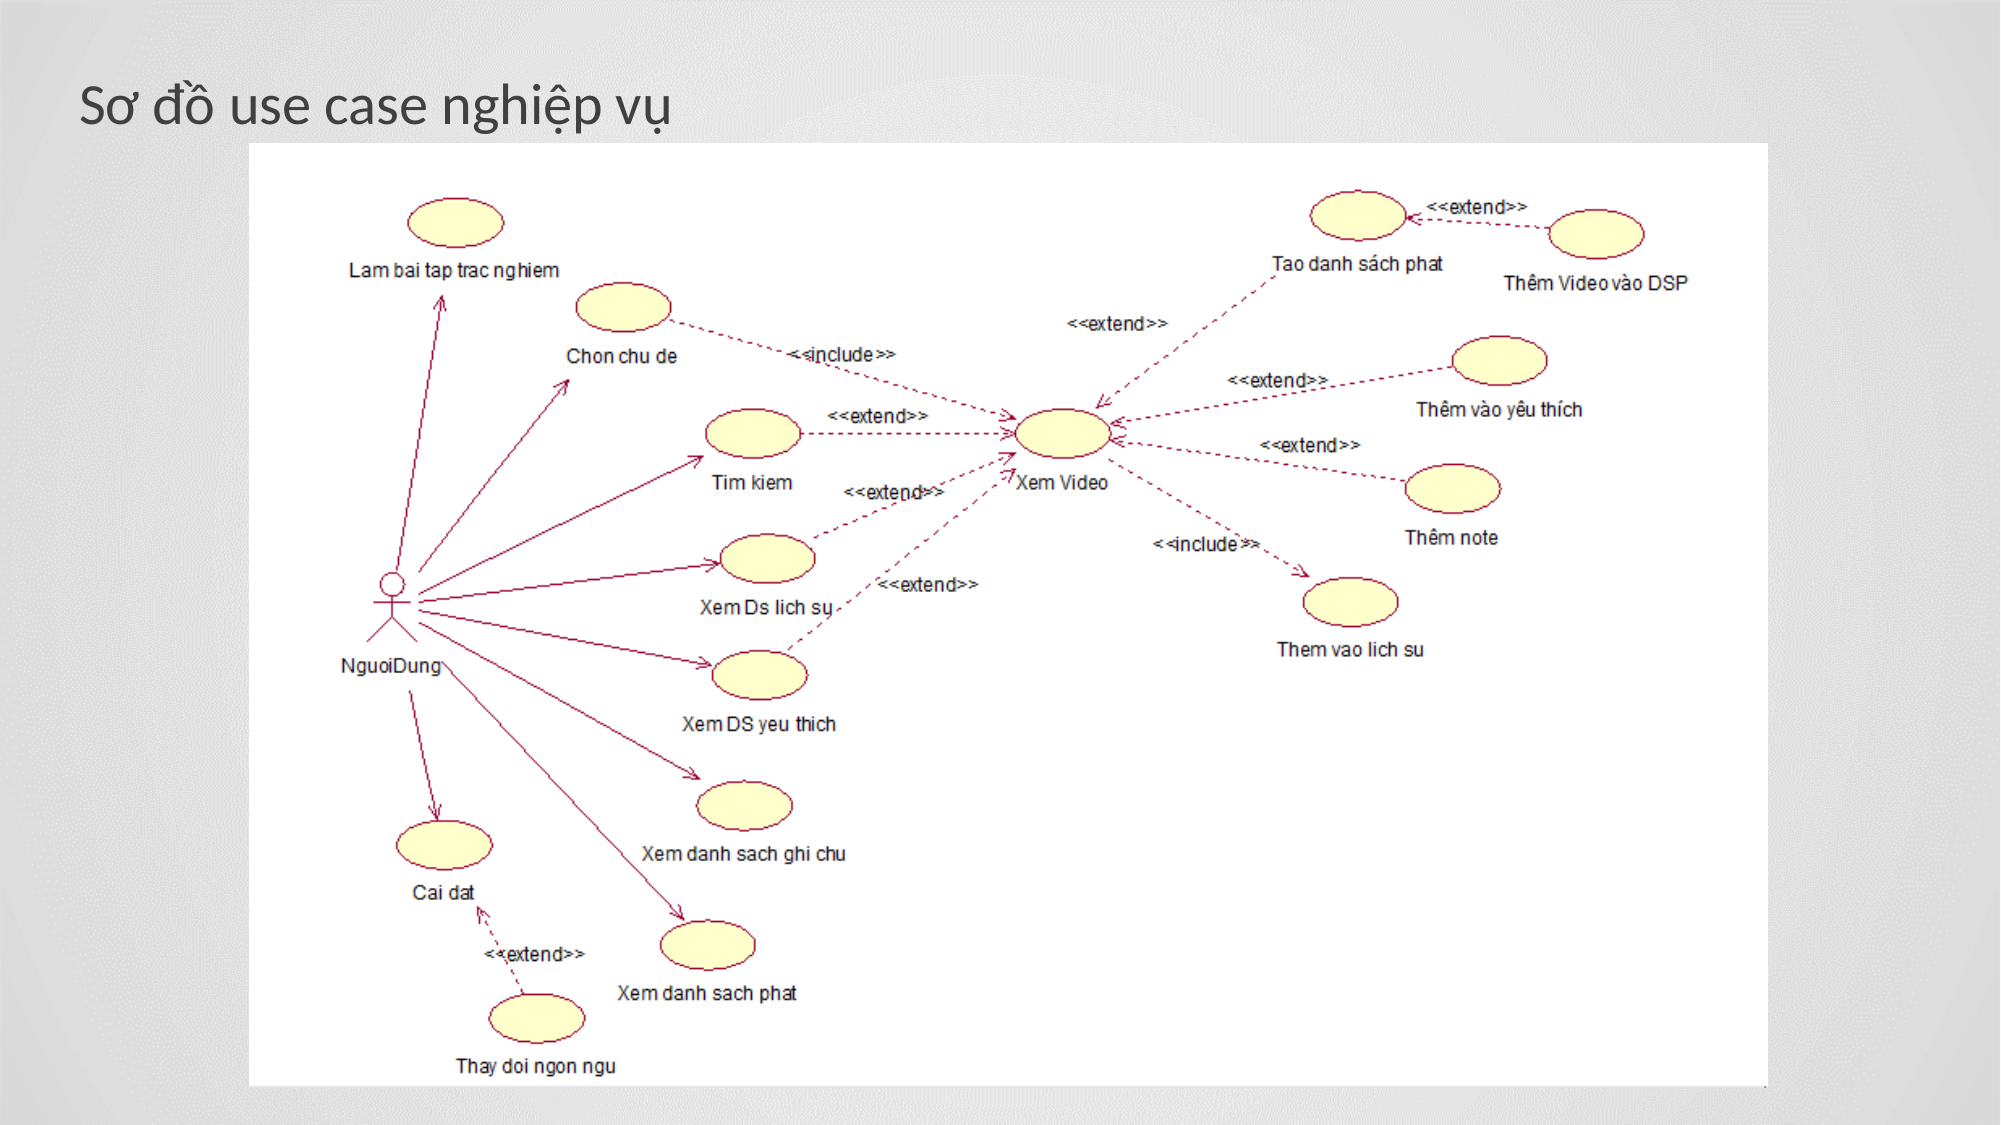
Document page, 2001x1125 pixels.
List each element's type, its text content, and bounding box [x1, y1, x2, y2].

picture [0, 0, 2001, 1125]
text_box Sơ đồ use case nghiệp vụ [64, 58, 763, 144]
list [249, 143, 1768, 1088]
